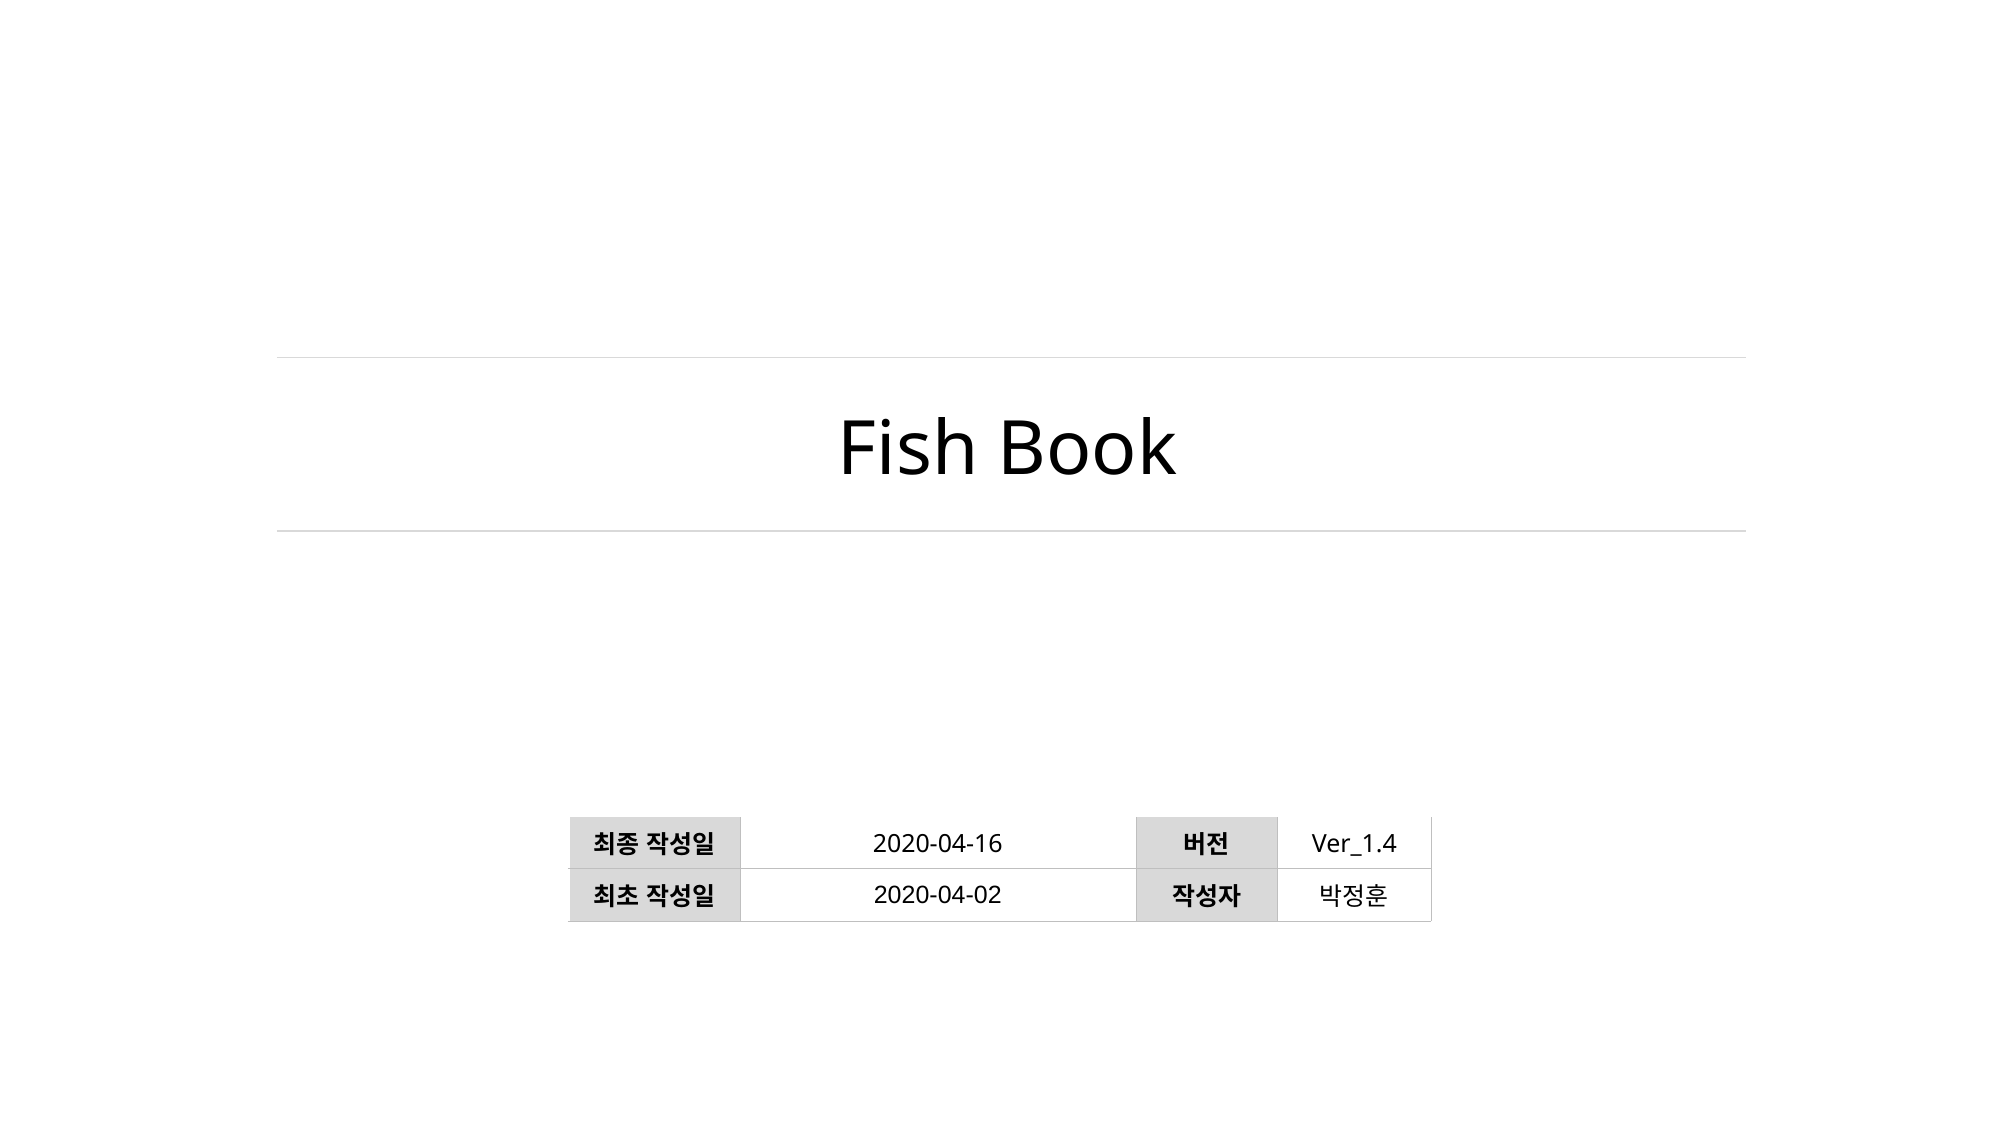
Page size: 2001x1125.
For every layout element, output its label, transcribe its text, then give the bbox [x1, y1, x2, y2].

table_cell 2020-04-02 [741, 869, 1136, 921]
table_cell 박정훈 [1278, 869, 1431, 921]
table_header 최종 작성일 [570, 817, 740, 868]
title Fish Book [70, 375, 1945, 515]
table_cell 최초 작성일 [570, 869, 740, 921]
table_header Ver_1.4 [1278, 817, 1431, 868]
table_header 버전 [1137, 817, 1277, 868]
table_cell 작성자 [1137, 869, 1277, 921]
table_header 2020-04-16 [741, 817, 1136, 868]
